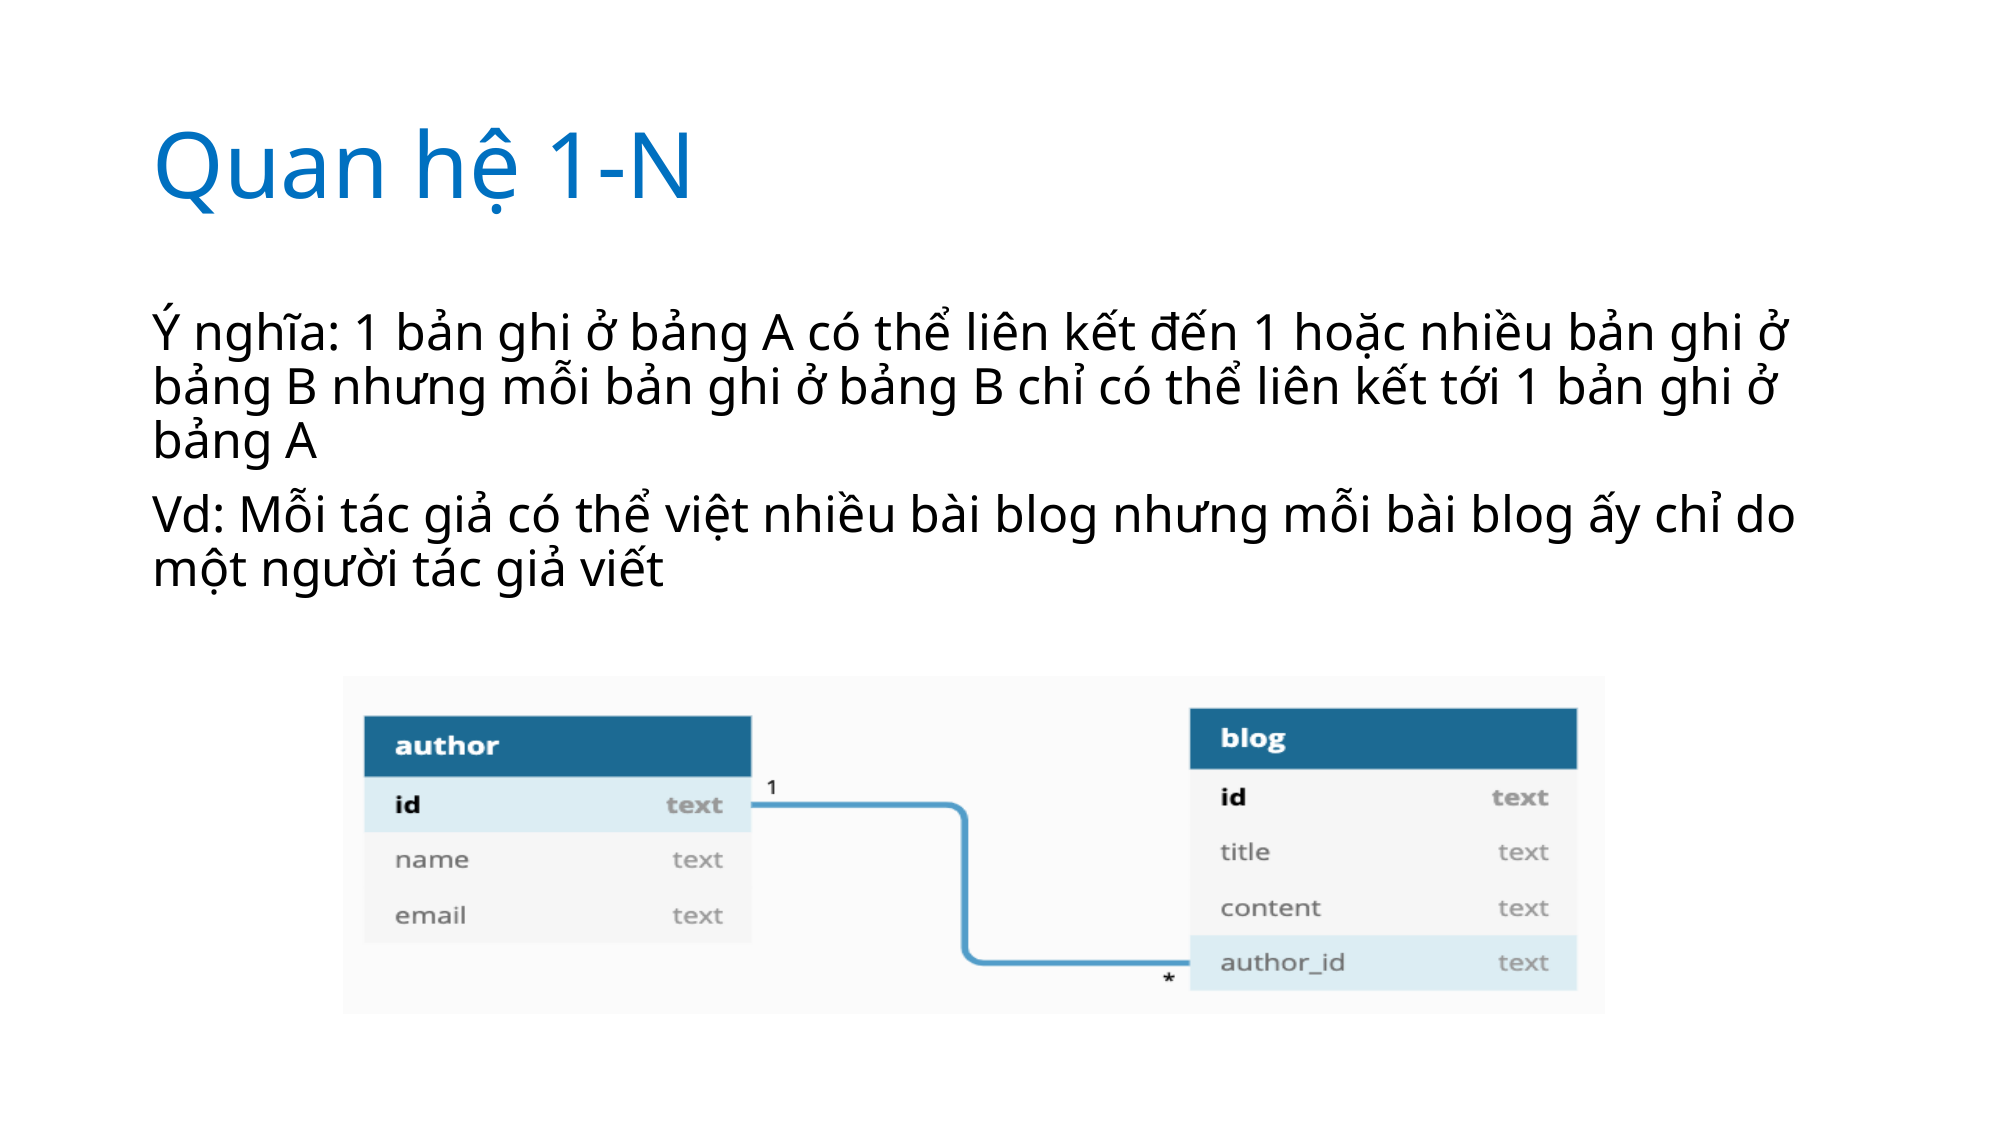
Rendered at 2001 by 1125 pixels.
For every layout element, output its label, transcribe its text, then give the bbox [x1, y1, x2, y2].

title Quan hệ 1-N [137, 59, 1863, 278]
picture [343, 676, 1605, 1014]
list Ý nghĩa: 1 bản ghi ở bảng A có thể liên kết đến 1 hoặc nhiều bản ghi ở bảng B nhưng mỗi bản ghi ở bảng B chỉ có thể liên kết tới 1 bản ghi ở bảng A Vd: Mỗi tác giả có thể việt nhiều bài blog nhưng mỗi bài blog ấy chỉ do một người tác giả viết [137, 299, 1863, 1014]
